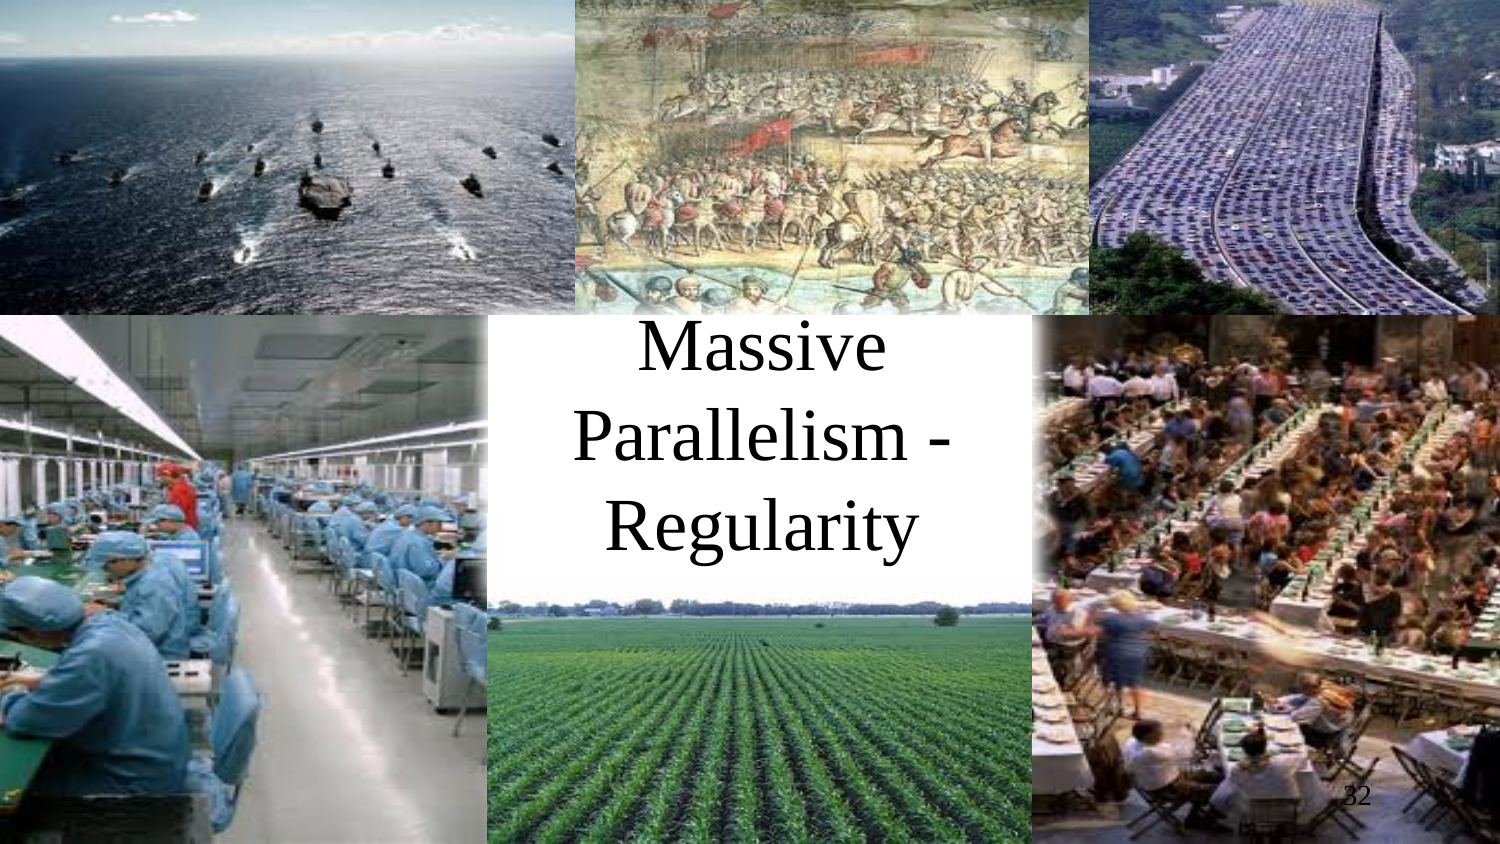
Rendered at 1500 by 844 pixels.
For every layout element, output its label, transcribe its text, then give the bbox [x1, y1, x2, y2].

text_box Massive Parallelism - Regularity [498, 324, 1027, 511]
picture [0, 0, 1500, 844]
